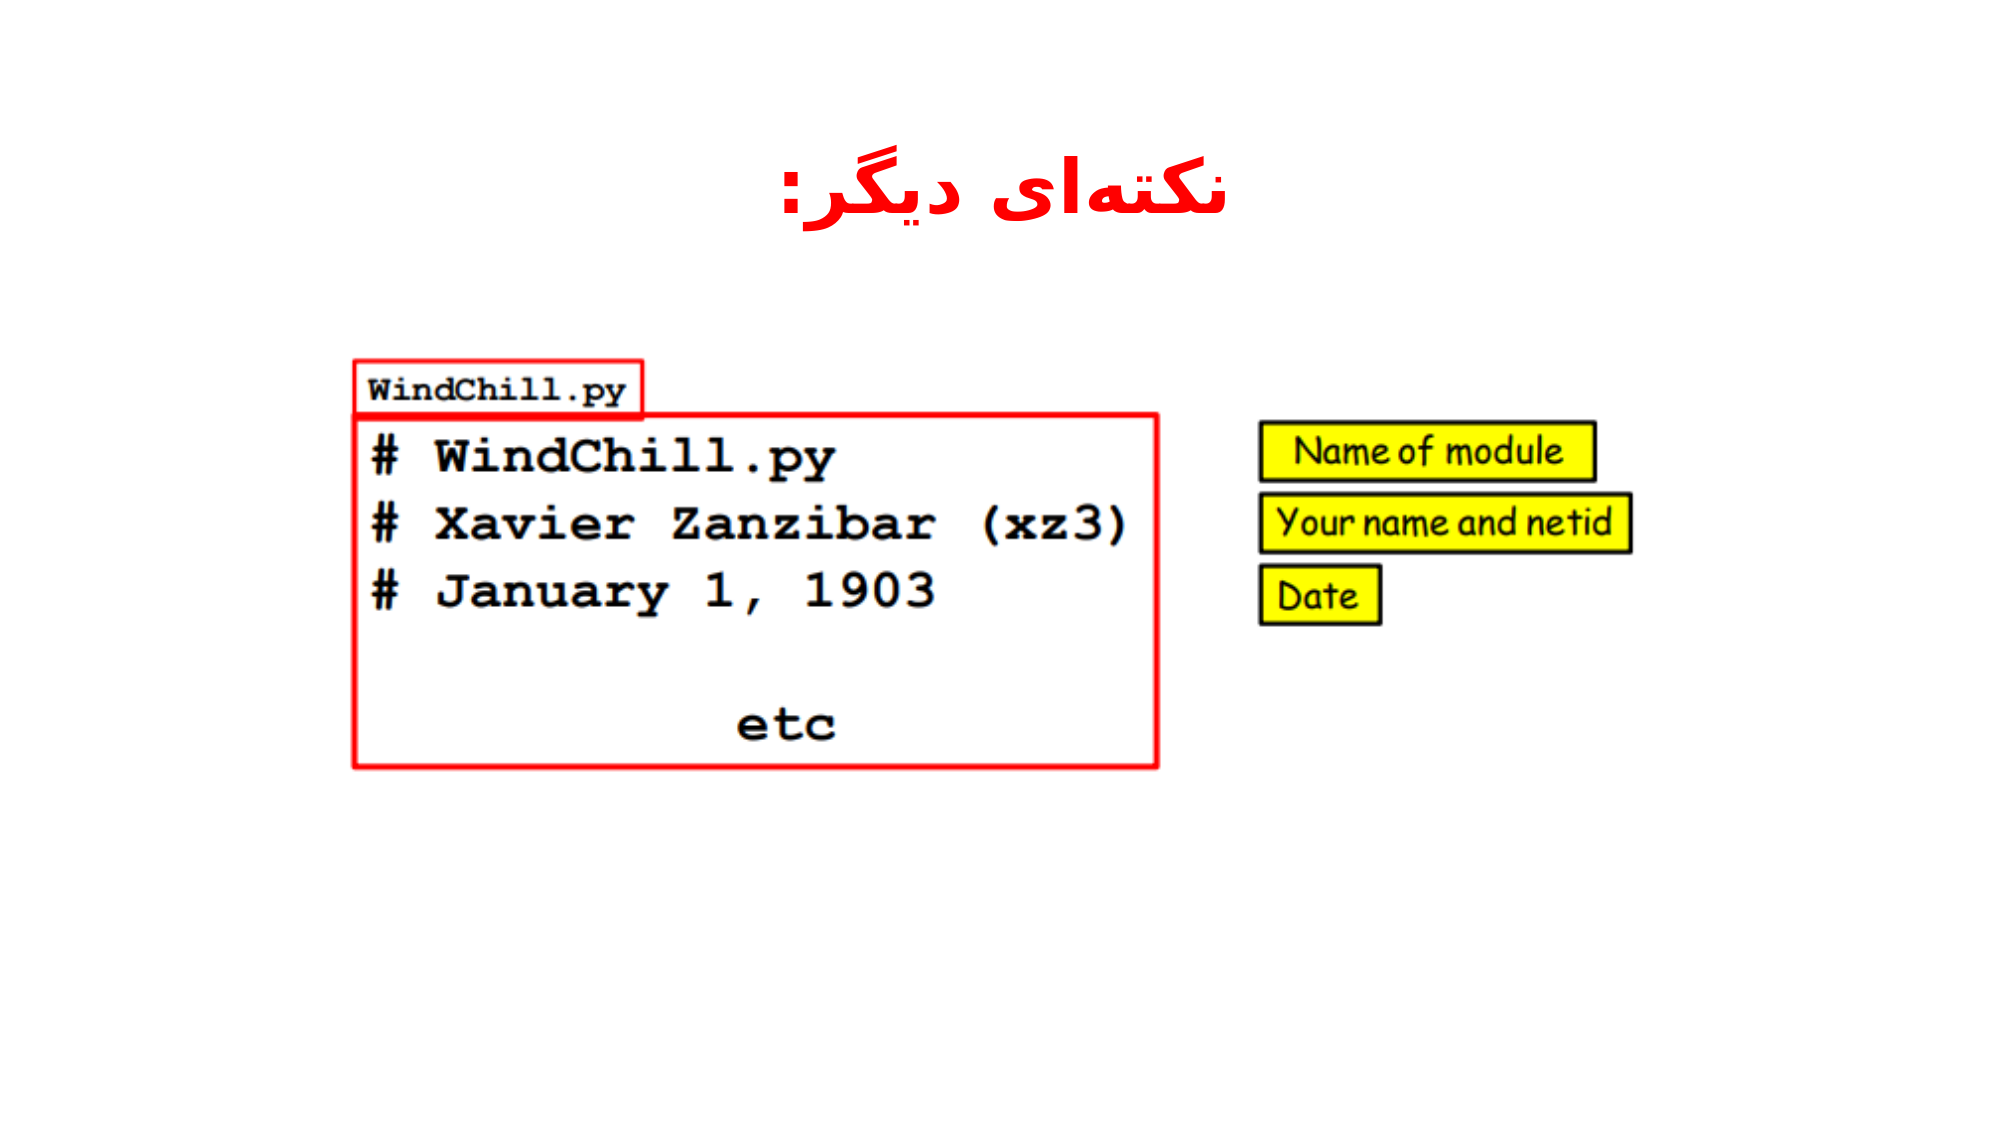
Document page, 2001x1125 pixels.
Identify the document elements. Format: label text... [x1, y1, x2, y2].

title نکته‌ای دیگر: [374, 126, 1635, 238]
picture [339, 321, 1669, 863]
